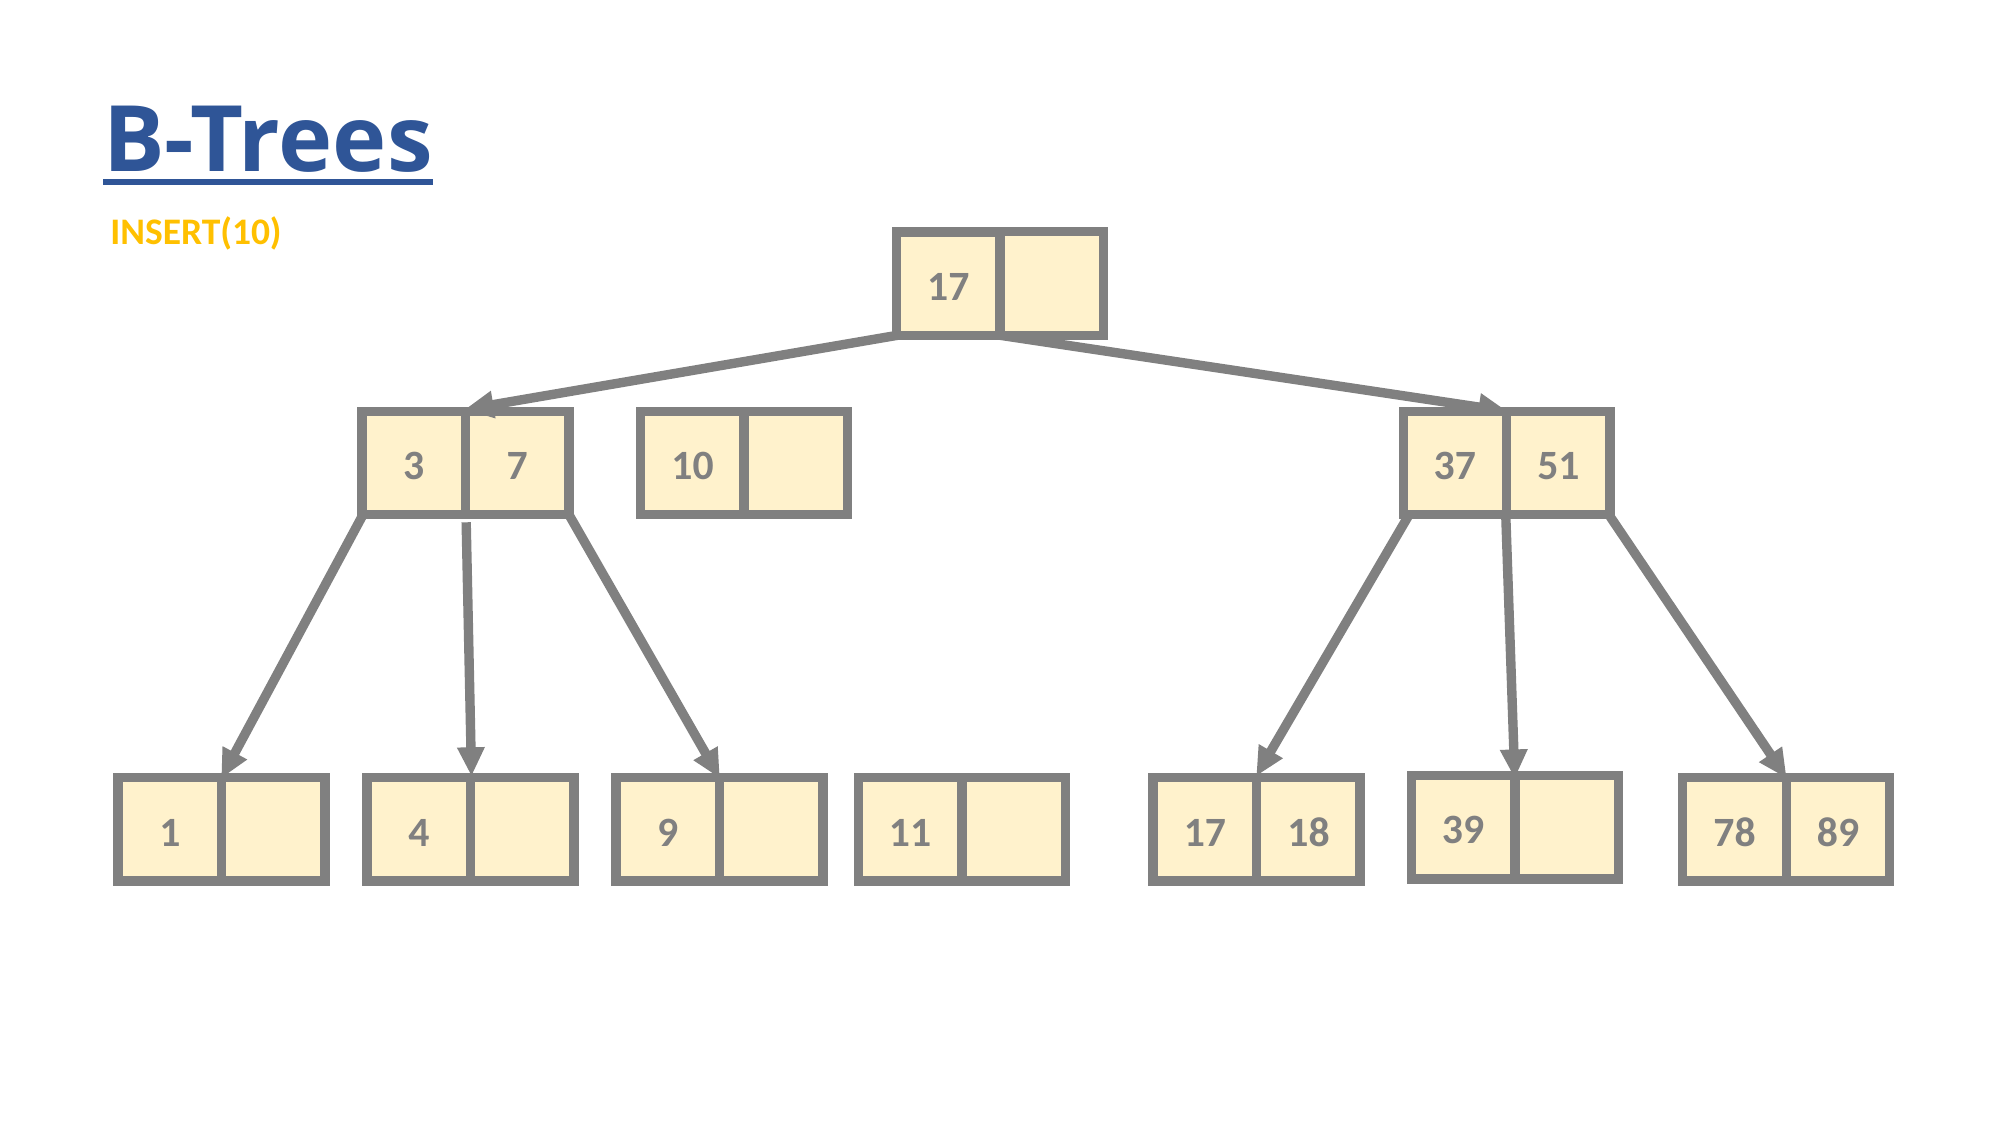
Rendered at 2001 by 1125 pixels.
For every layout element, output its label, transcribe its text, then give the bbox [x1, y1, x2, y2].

text_box 1 [117, 777, 221, 882]
text_box 7 [464, 410, 570, 516]
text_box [999, 335, 1507, 412]
text_box 17 [1152, 777, 1256, 882]
text_box 3 [361, 410, 464, 516]
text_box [1610, 516, 1787, 778]
text_box 89 [1785, 777, 1891, 882]
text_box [568, 514, 720, 778]
text_box 51 [1506, 410, 1611, 516]
text_box [961, 777, 1066, 882]
text_box [221, 778, 326, 882]
text_box 39 [1410, 774, 1514, 880]
text_box 4 [366, 777, 470, 882]
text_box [1256, 514, 1410, 776]
text_box [999, 231, 1104, 335]
text_box 10 [640, 410, 743, 516]
text_box [743, 410, 849, 516]
text_box [718, 777, 824, 882]
title B-Trees [88, 33, 1814, 251]
text_box 9 [615, 778, 718, 882]
text_box 18 [1256, 777, 1361, 882]
text_box 11 [857, 777, 961, 882]
text_box INSERT(10) [95, 199, 297, 259]
text_box [1514, 774, 1619, 880]
text_box [470, 777, 575, 882]
text_box 78 [1682, 778, 1785, 882]
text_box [1505, 516, 1515, 778]
text_box 17 [895, 231, 999, 337]
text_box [221, 516, 362, 778]
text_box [465, 335, 898, 410]
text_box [466, 522, 472, 776]
text_box 37 [1402, 412, 1506, 516]
